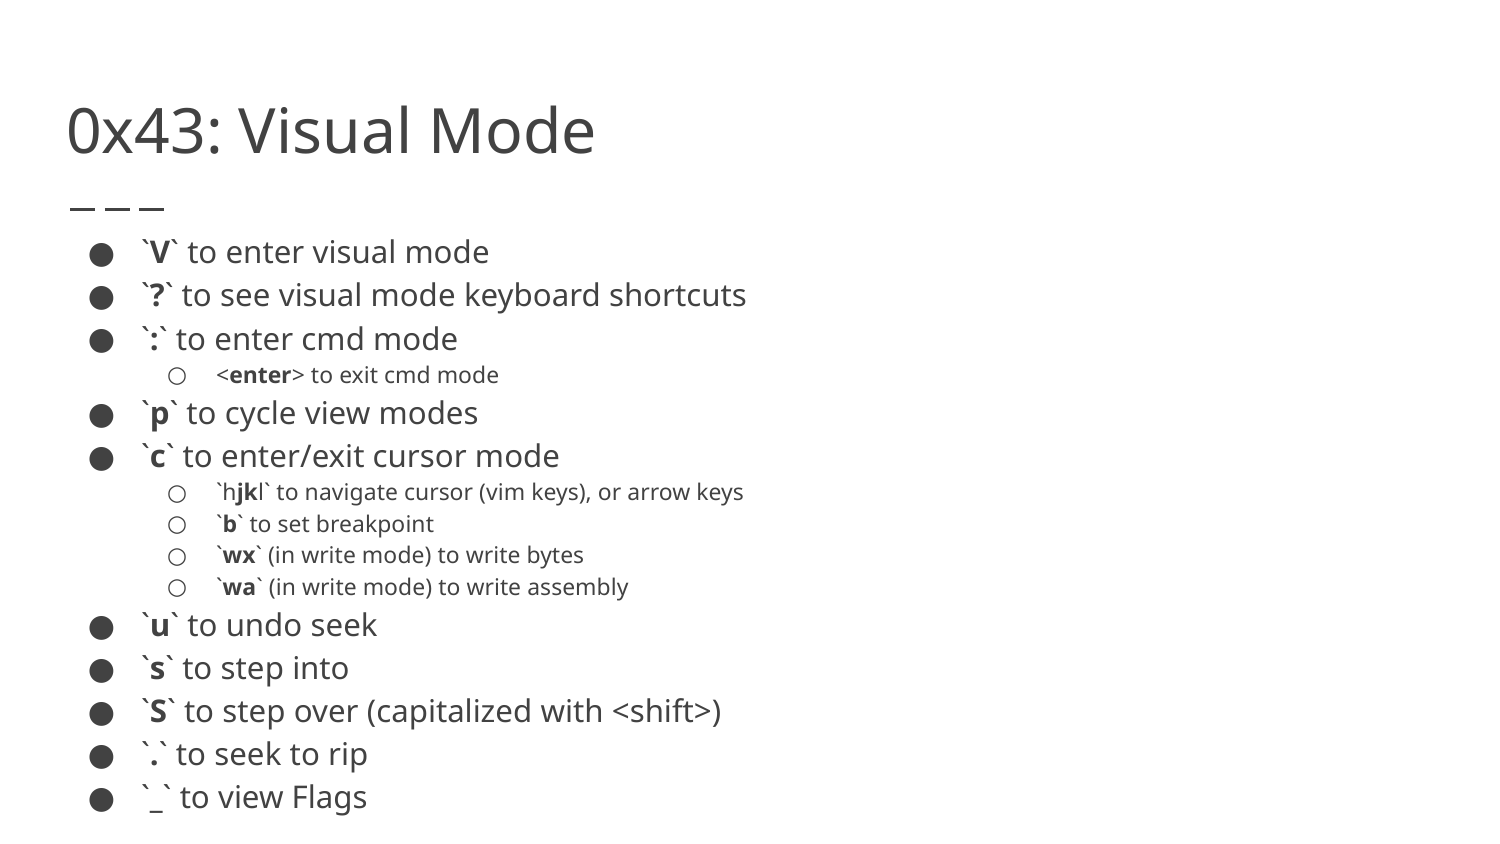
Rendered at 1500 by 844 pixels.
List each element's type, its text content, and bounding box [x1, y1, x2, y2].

list `V` to enter visual mode `?` to see visual mode keyboard shortcuts `:` to enter cmd mode <enter> to exit cmd mode `p` to cycle view modes `c` to enter/exit cursor mode `hjkl` to navigate cursor (vim keys), or arrow keys `b` to set breakpoint `wx` (in write mode) to write bytes `wa` (in write mode) to write assembly `u` to undo seek `s` to step into `S` to step over (capitalized with <shift>) `.` to seek to rip `_` to view Flags [51, 211, 1449, 803]
title 0x43: Visual Mode [51, 61, 1449, 182]
